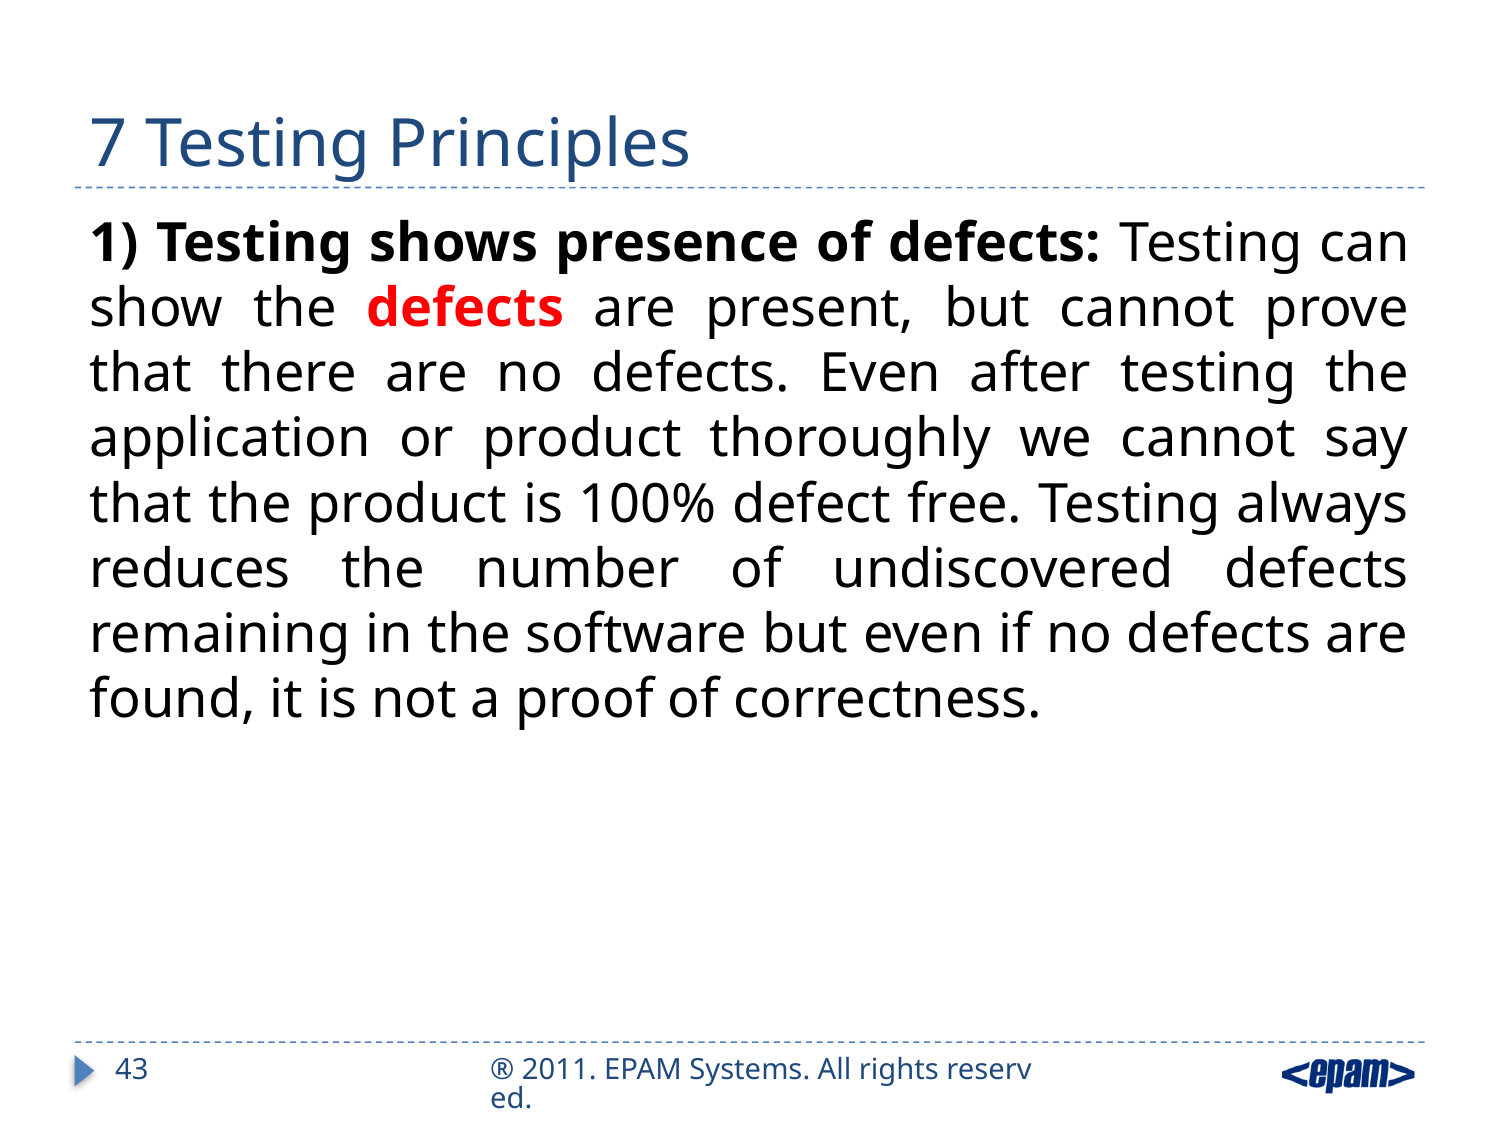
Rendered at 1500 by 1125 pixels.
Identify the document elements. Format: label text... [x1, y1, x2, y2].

list 1) Testing shows presence of defects: Testing can show the defects are present, but cannot prove that there are no defects. Even after testing the application or product thoroughly we cannot say that the product is 100% defect free. Testing always reduces the number of undiscovered defects remaining in the software but even if no defects are found, it is not a proof of correctness. [75, 200, 1425, 1010]
title 7 Testing Principles [75, 24, 1425, 188]
footer ® 2011. EPAM Systems. All rights reserved. [475, 1042, 1051, 1103]
slide_number 43 [100, 1042, 426, 1103]
picture [1281, 1058, 1415, 1094]
